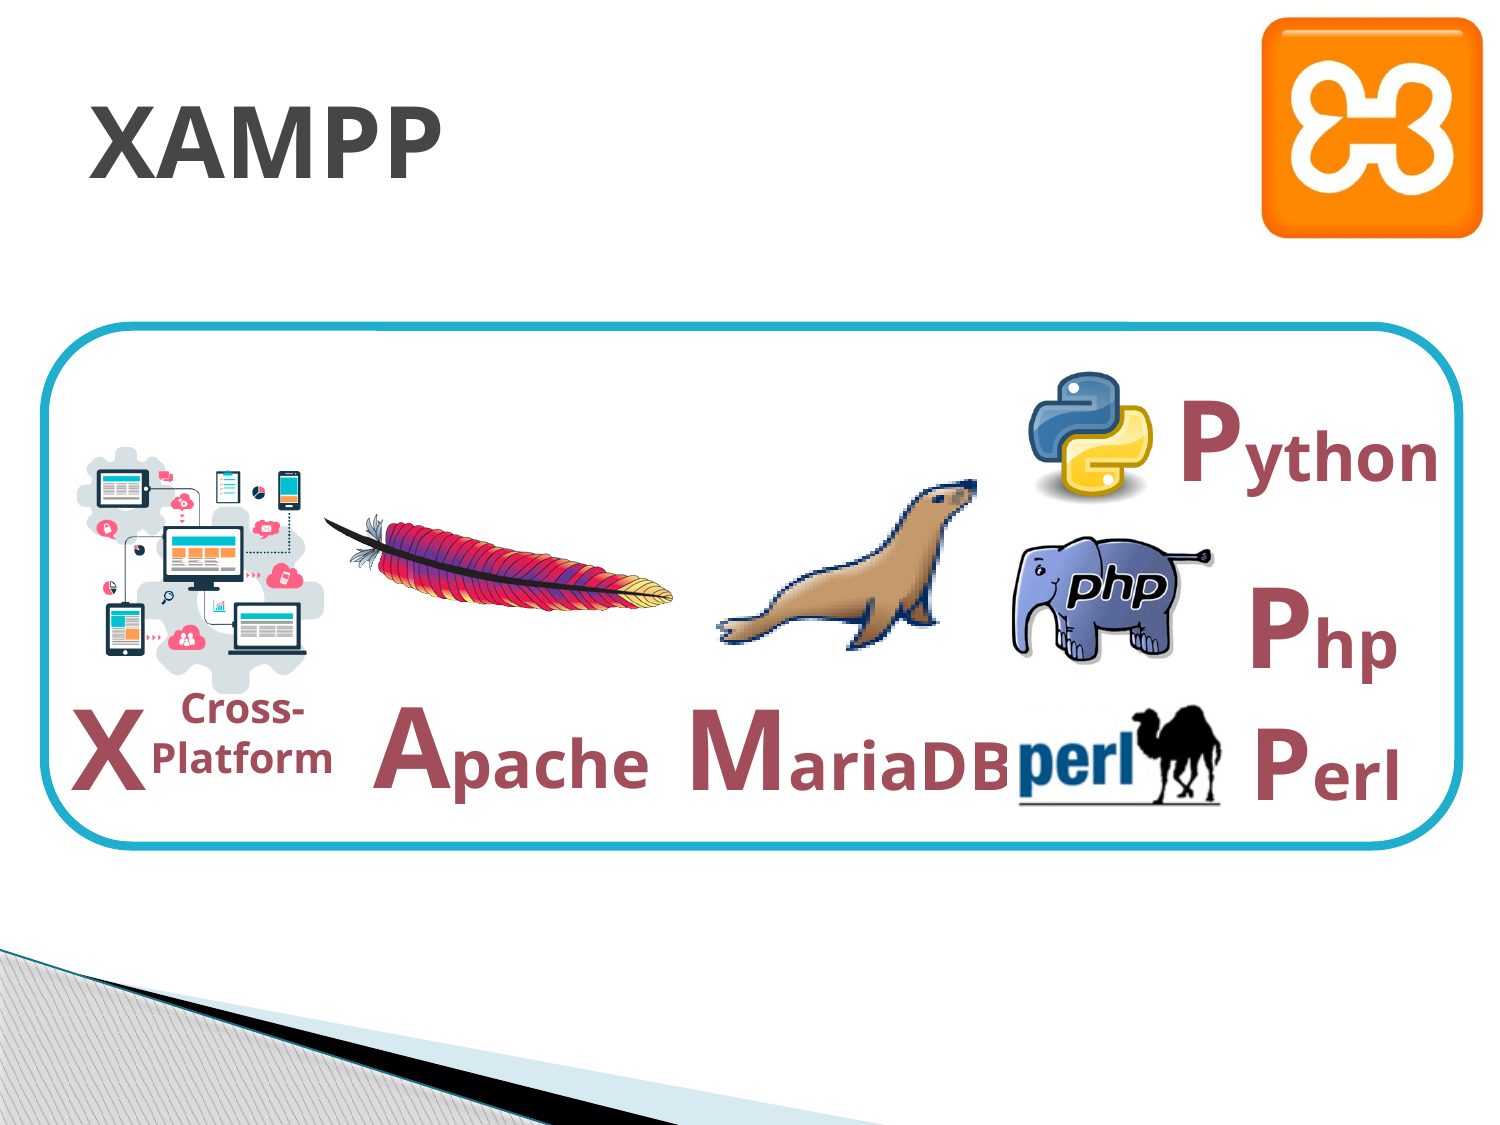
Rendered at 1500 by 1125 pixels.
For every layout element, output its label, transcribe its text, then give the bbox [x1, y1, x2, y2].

text_box Php [1228, 548, 1415, 695]
text_box Apache [358, 680, 666, 819]
text_box MariaDB [668, 670, 1005, 821]
text_box Python [1159, 361, 1456, 512]
text_box Perl [1234, 692, 1418, 828]
picture [1020, 368, 1161, 509]
text_box Cross- Platform [135, 680, 350, 789]
text_box [39, 321, 1448, 812]
picture [997, 514, 1224, 683]
text_box [63, 377, 1464, 851]
picture [1007, 695, 1235, 813]
picture [1244, 0, 1500, 256]
title XAMPP [75, 45, 1238, 233]
text_box X [56, 670, 161, 821]
picture [77, 432, 977, 715]
